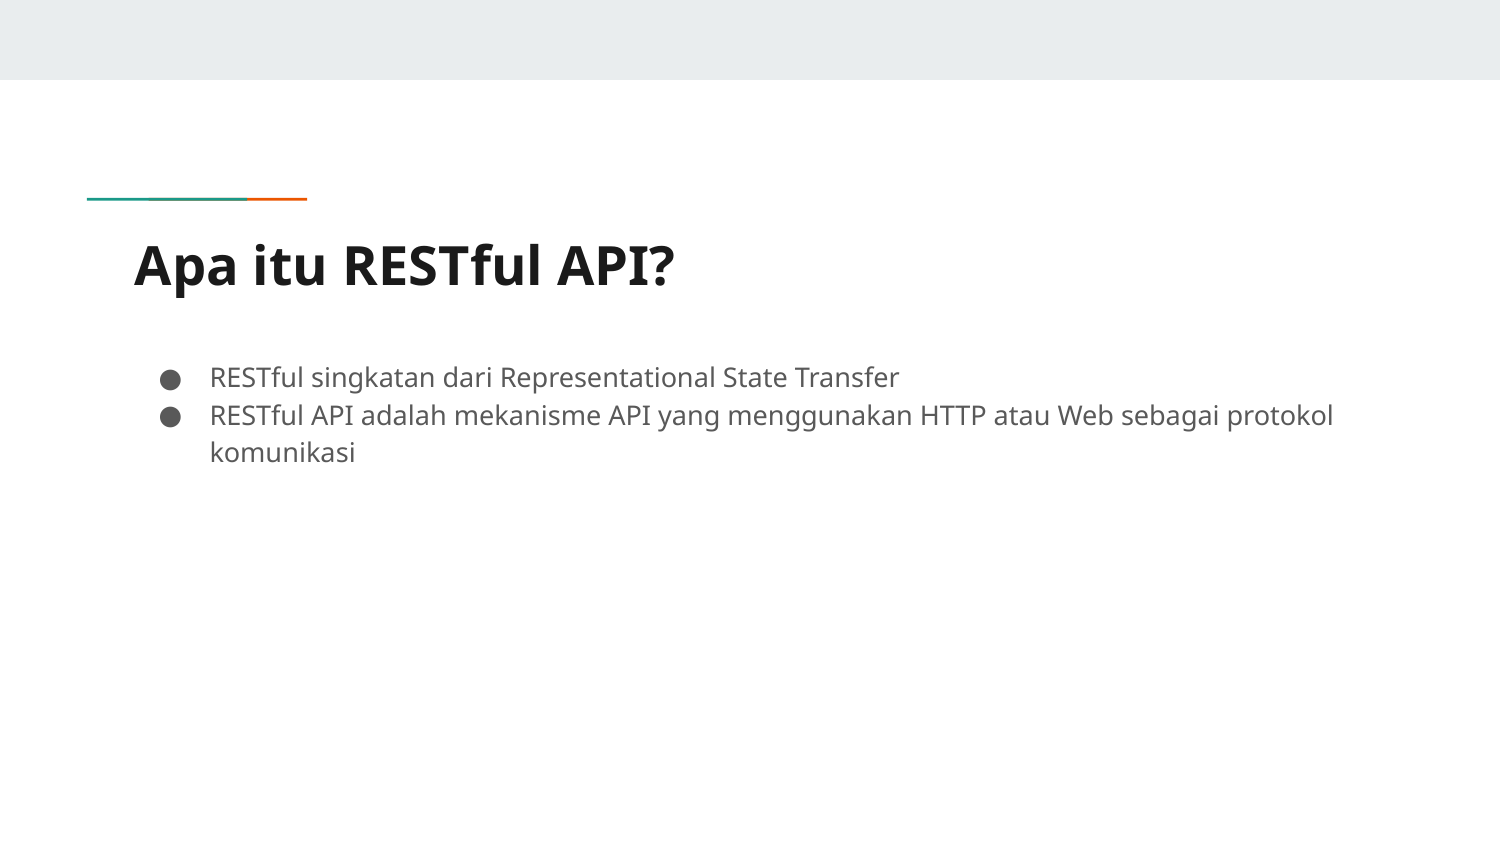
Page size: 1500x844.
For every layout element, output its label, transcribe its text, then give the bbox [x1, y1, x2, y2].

title Apa itu RESTful API? [119, 216, 1381, 305]
list RESTful singkatan dari Representational State Transfer RESTful API adalah mekanisme API yang menggunakan HTTP atau Web sebagai protokol komunikasi [119, 341, 1381, 712]
